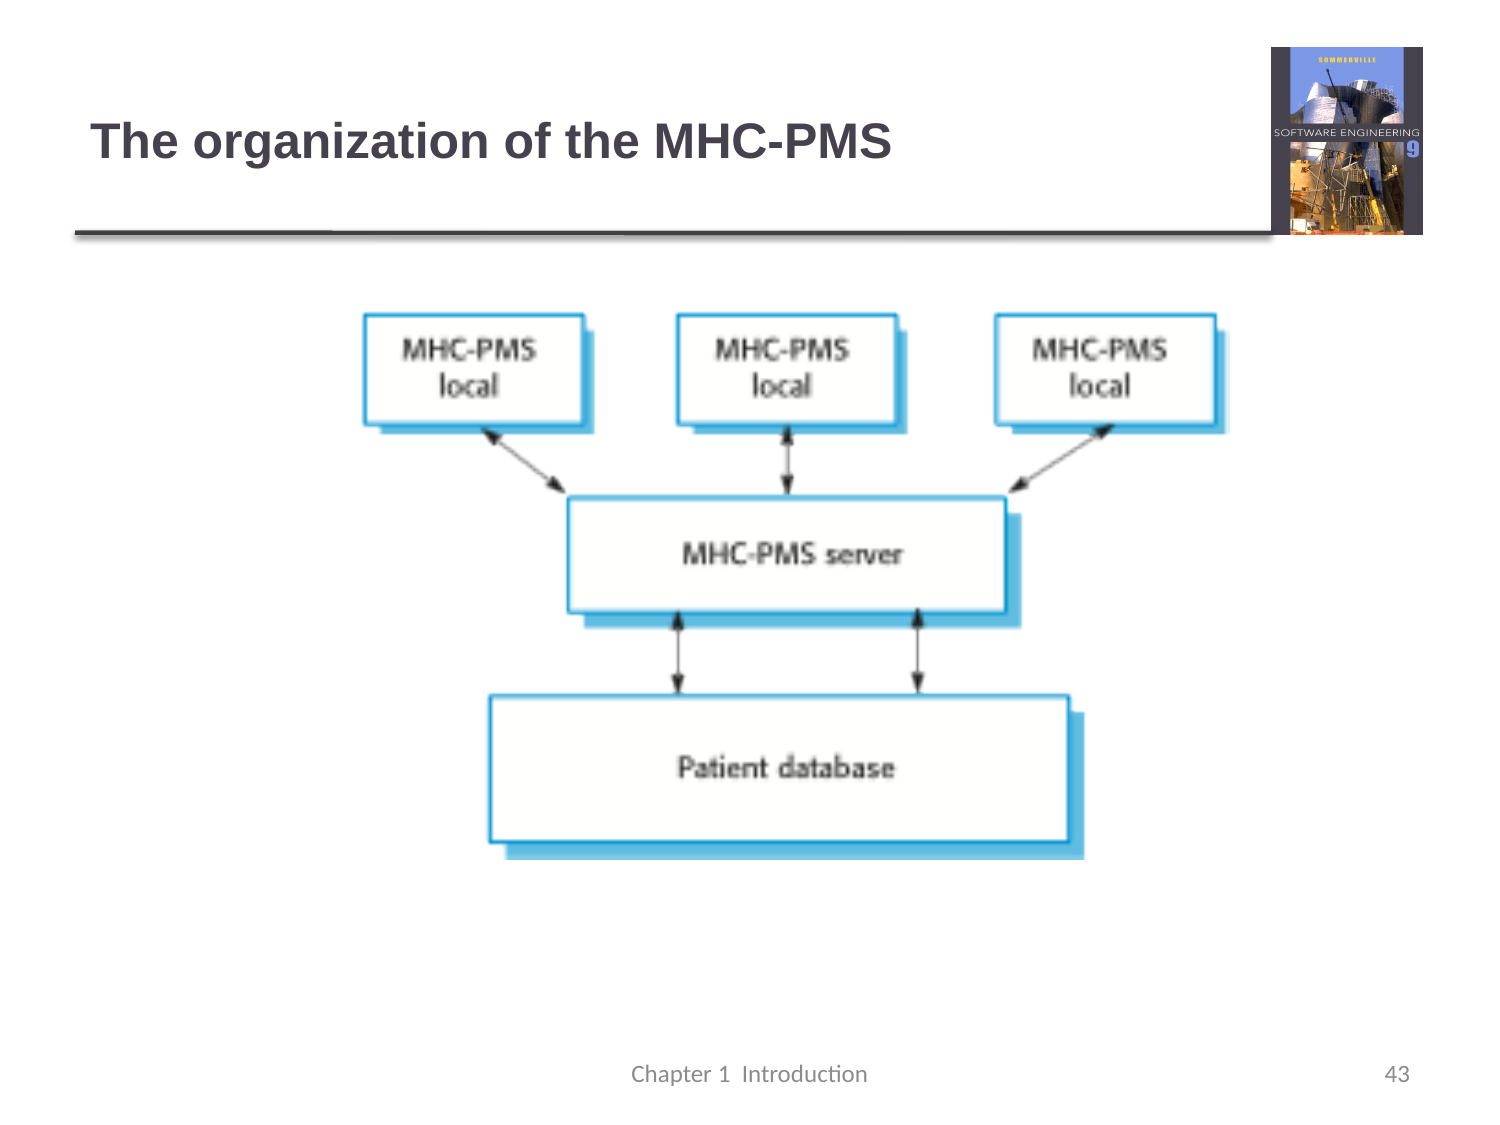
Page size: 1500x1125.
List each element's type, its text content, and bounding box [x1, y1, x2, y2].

picture [1272, 47, 1423, 235]
title The organization of the MHC-PMS [74, 44, 1272, 233]
footer Chapter 1 Introduction [512, 1042, 988, 1103]
slide_number 43 [1074, 1042, 1425, 1103]
picture [361, 311, 1230, 860]
